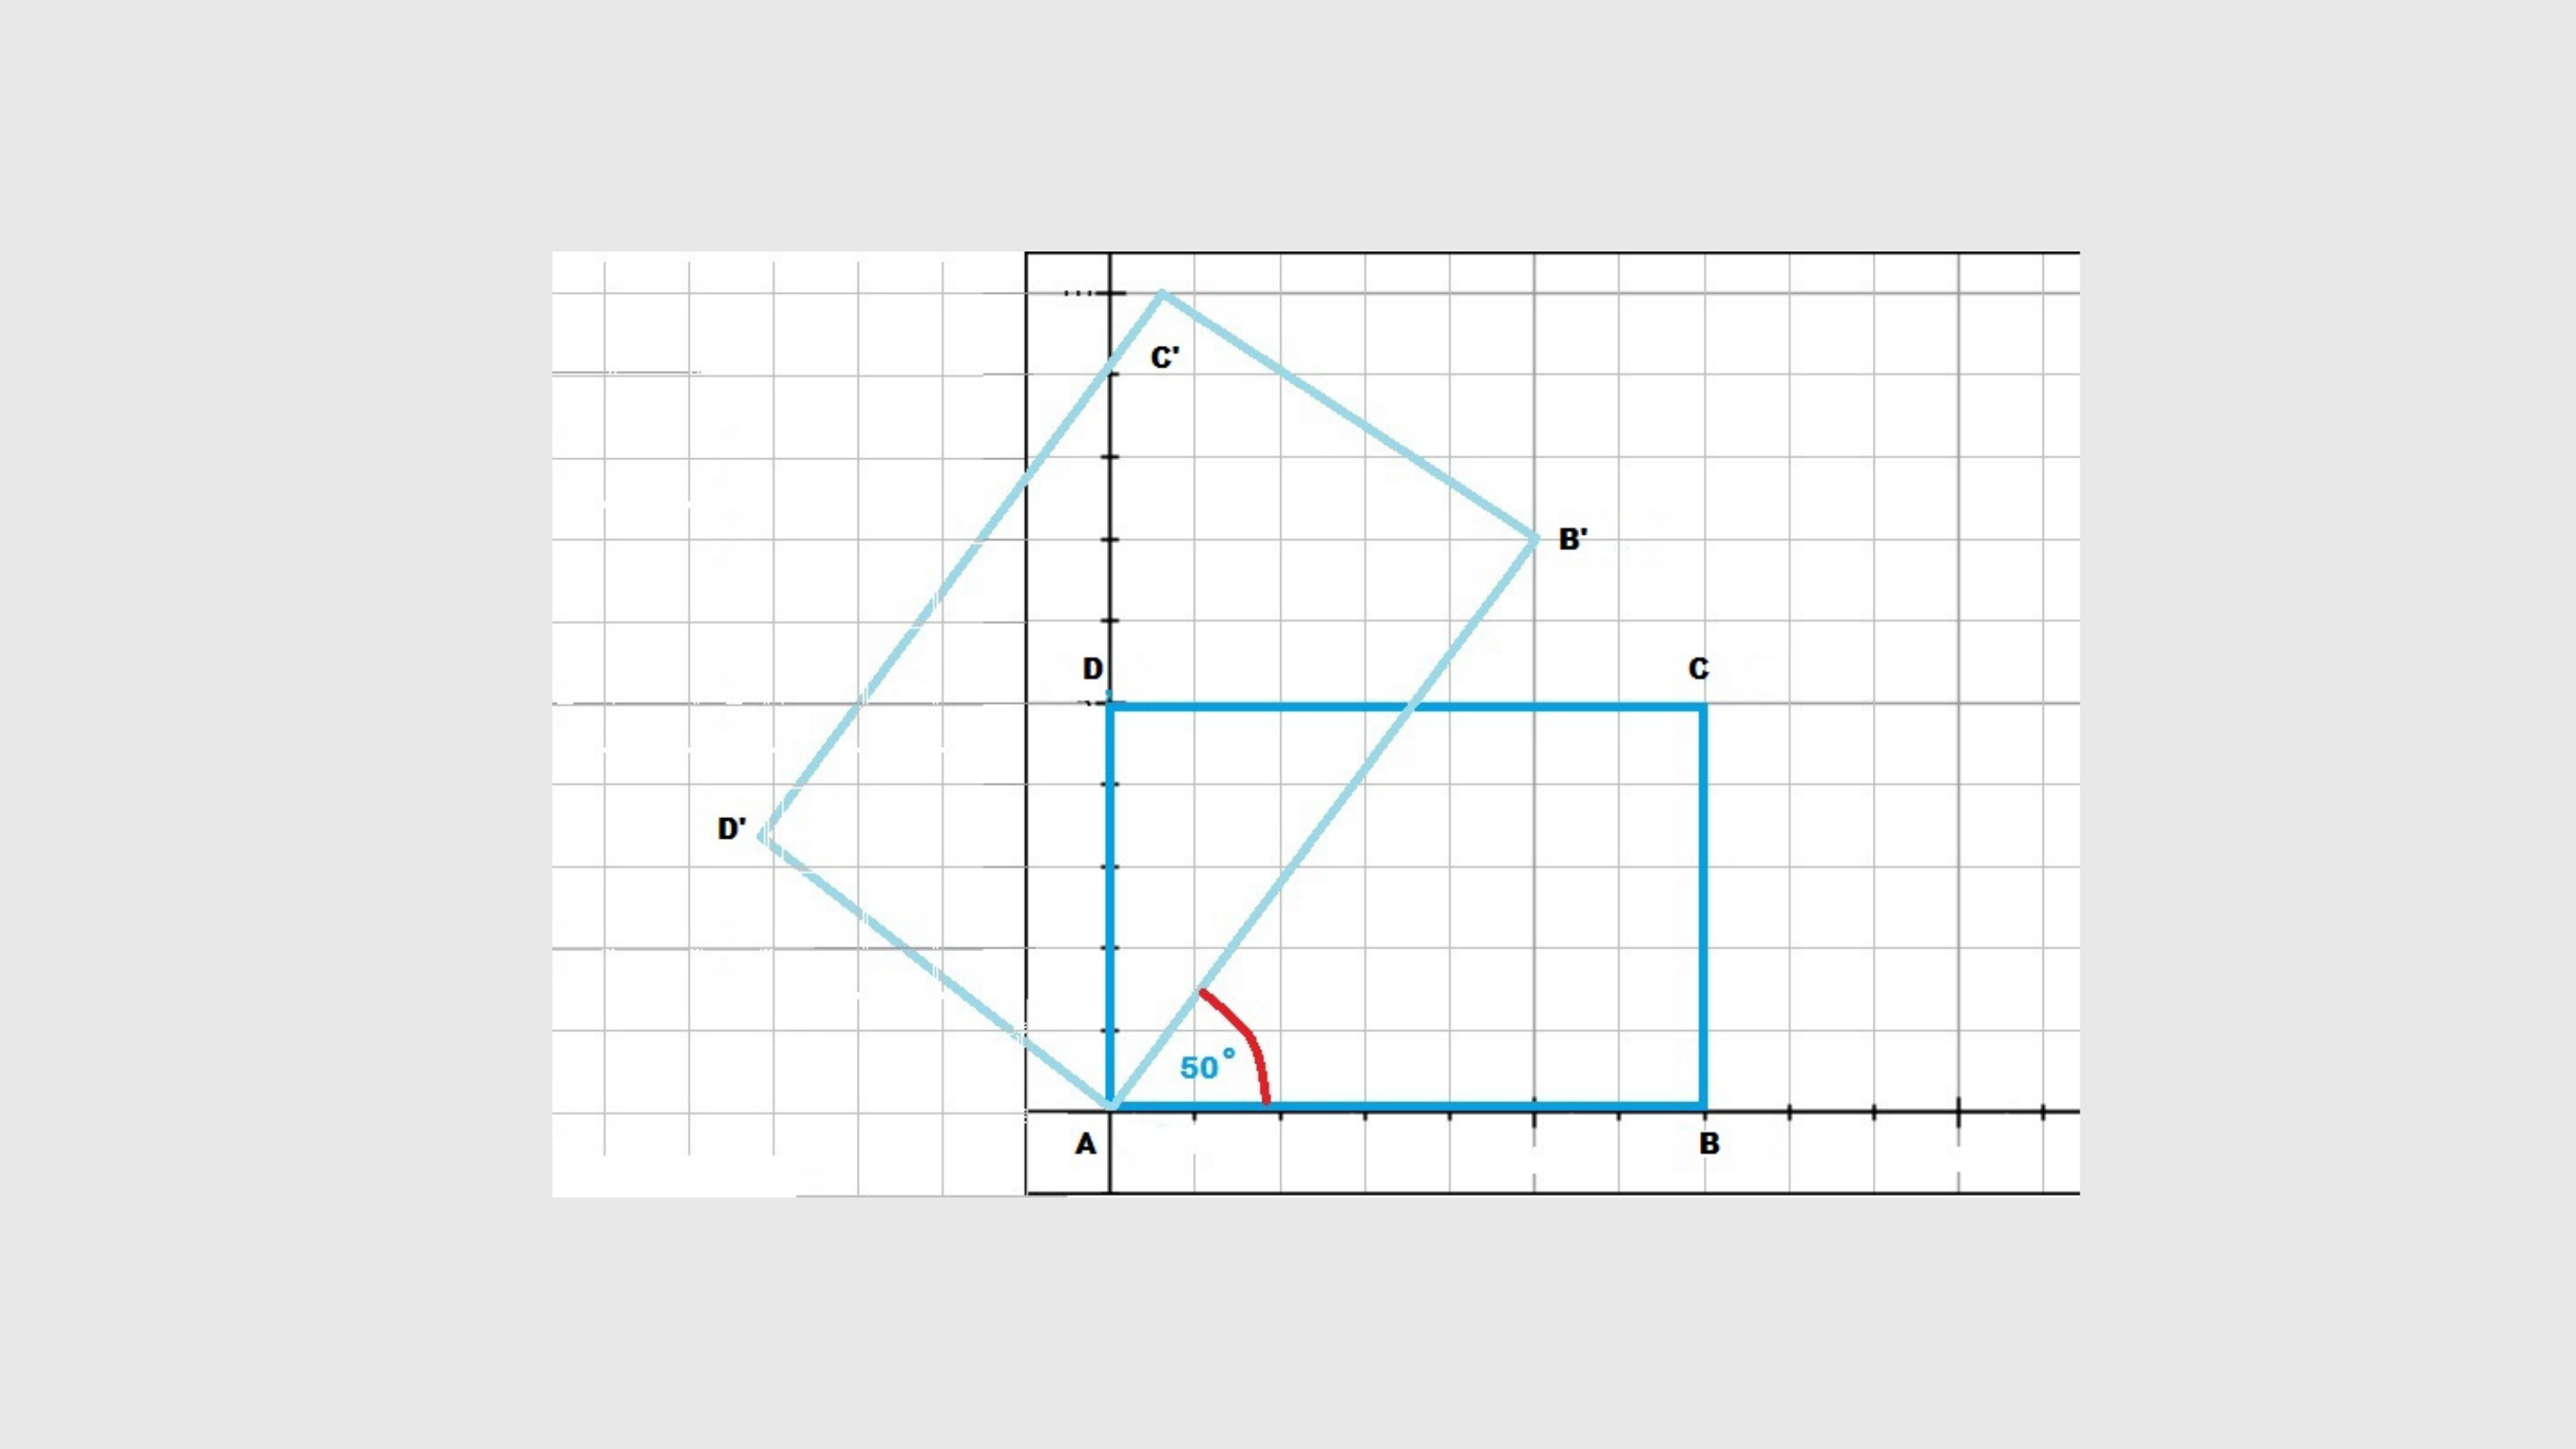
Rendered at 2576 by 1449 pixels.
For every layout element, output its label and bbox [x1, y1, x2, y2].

text_box [552, 252, 2081, 1197]
